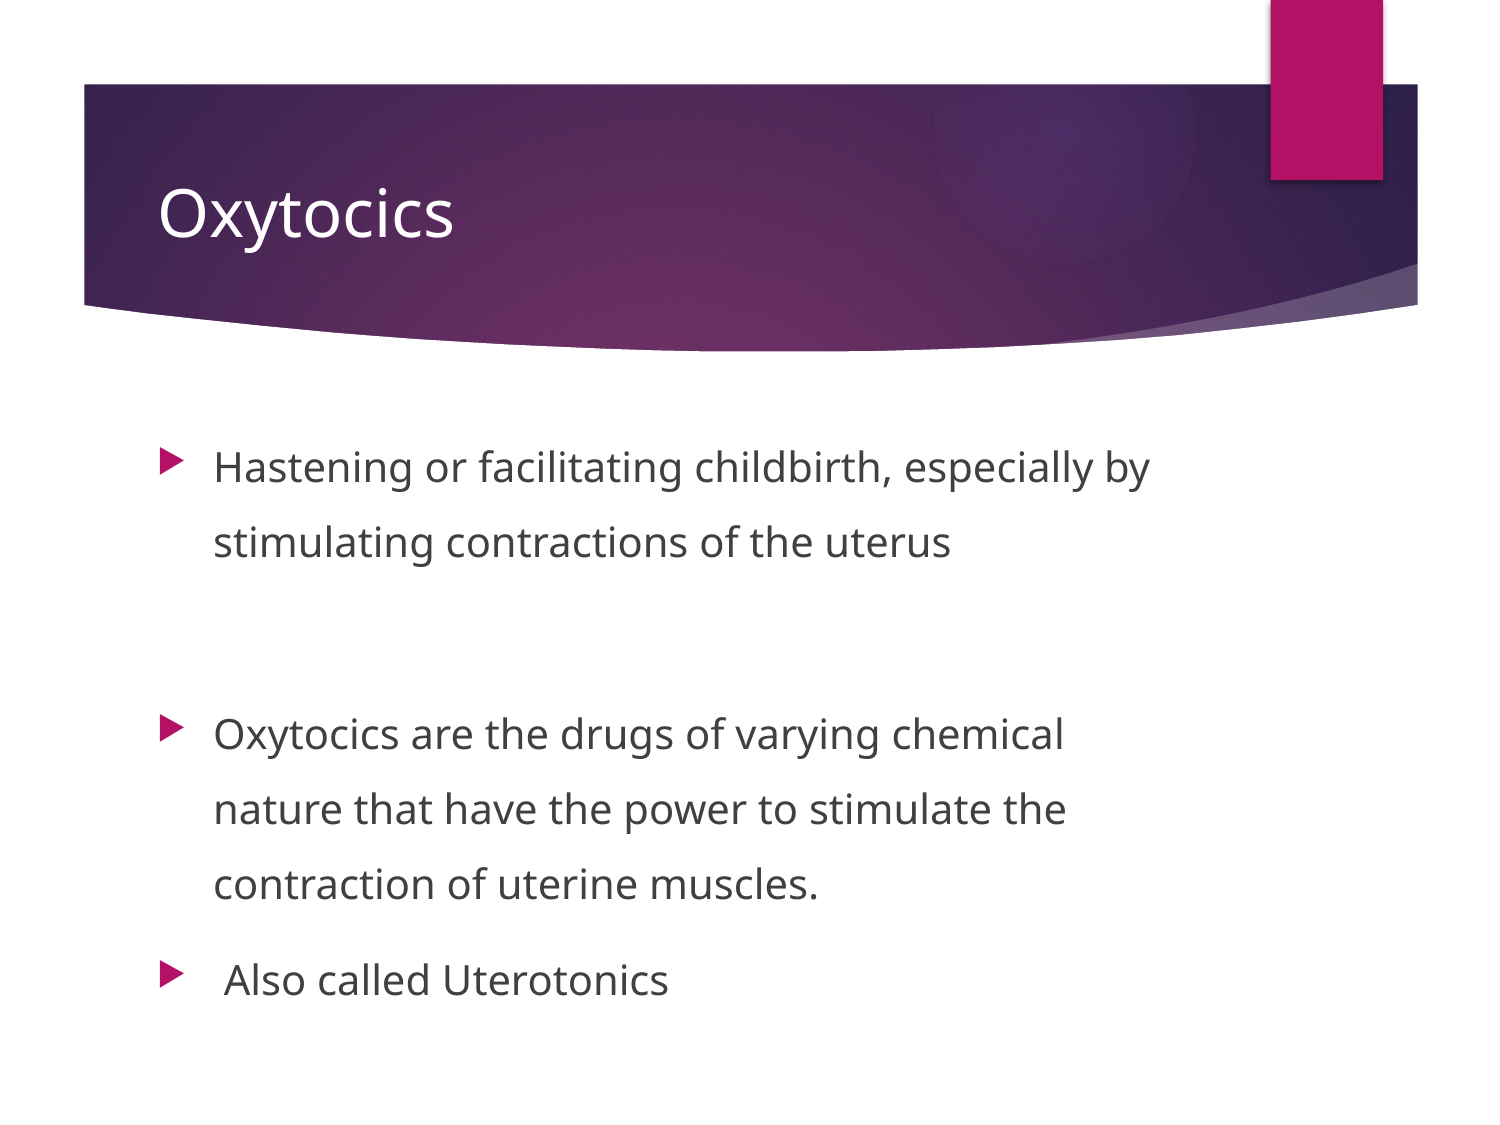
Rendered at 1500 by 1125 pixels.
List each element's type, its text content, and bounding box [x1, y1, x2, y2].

title Oxytocics [142, 152, 1183, 269]
list Hastening or facilitating childbirth, especially by stimulating contractions of the uterus Oxytocics are the drugs of varying chemical nature that have the power to stimulate the contraction of uterine muscles. Also called Uterotonics [141, 408, 1183, 988]
